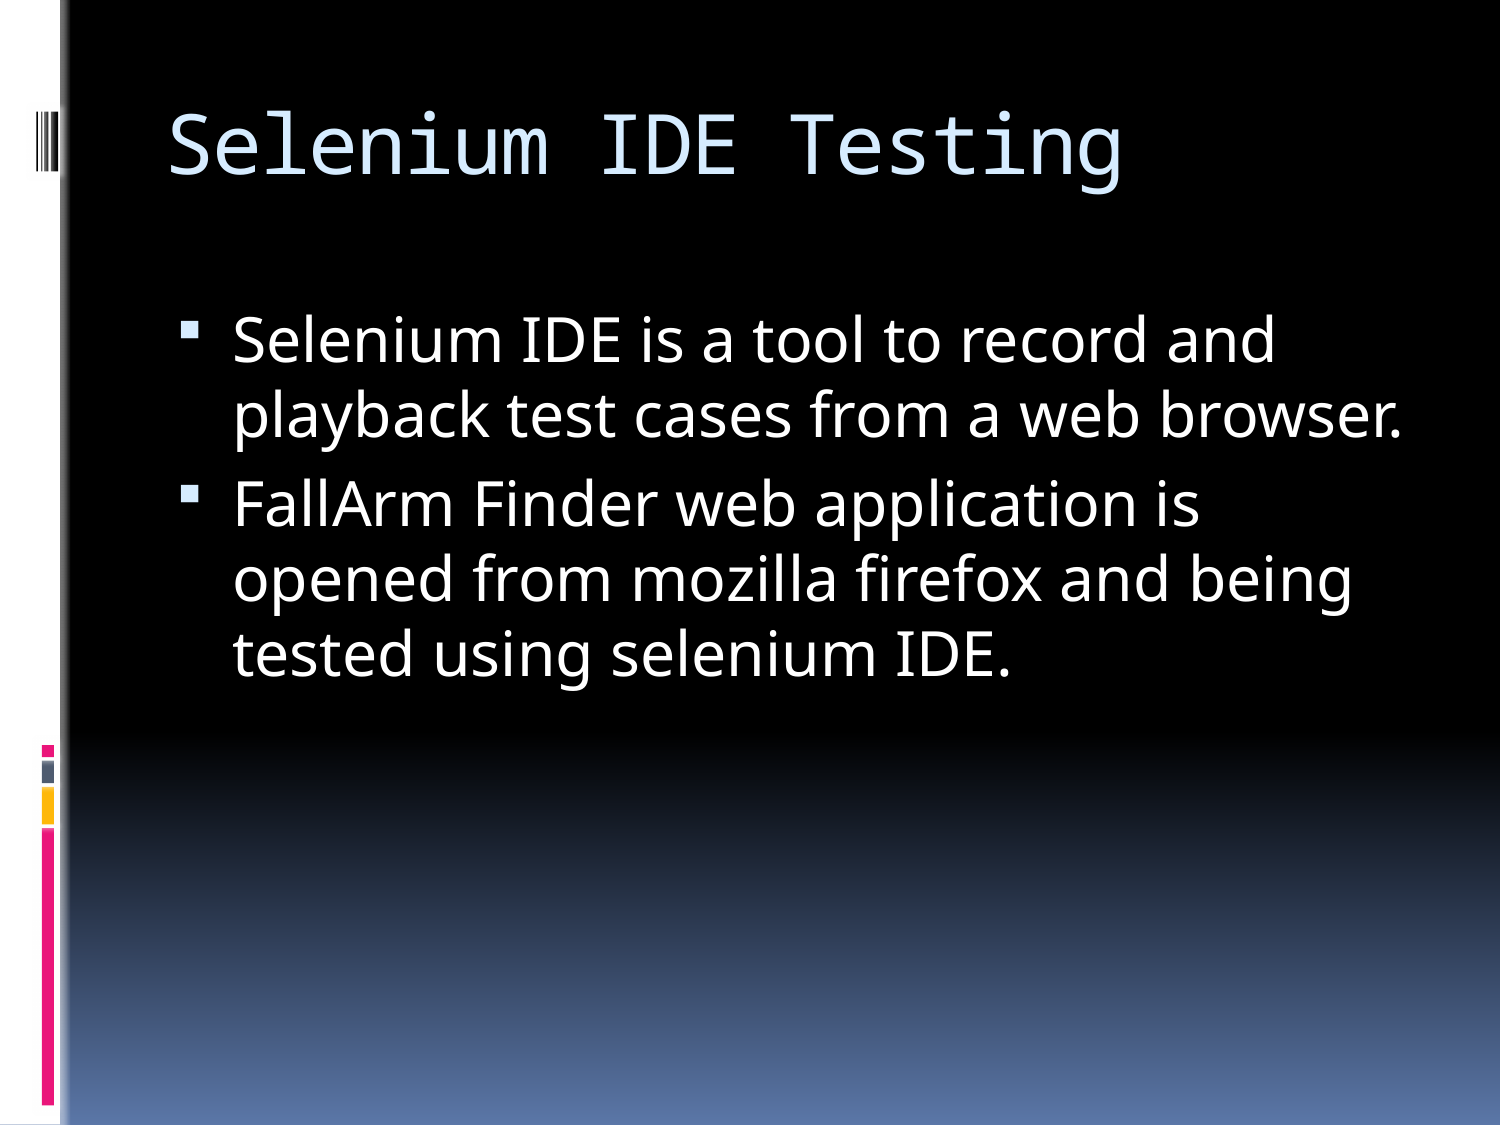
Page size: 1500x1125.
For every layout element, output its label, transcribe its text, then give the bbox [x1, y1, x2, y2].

list Selenium IDE is a tool to record and playback test cases from a web browser. FallArm Finder web application is opened from mozilla firefox and being tested using selenium IDE. [150, 292, 1425, 1043]
title Selenium IDE Testing [150, 83, 1425, 234]
